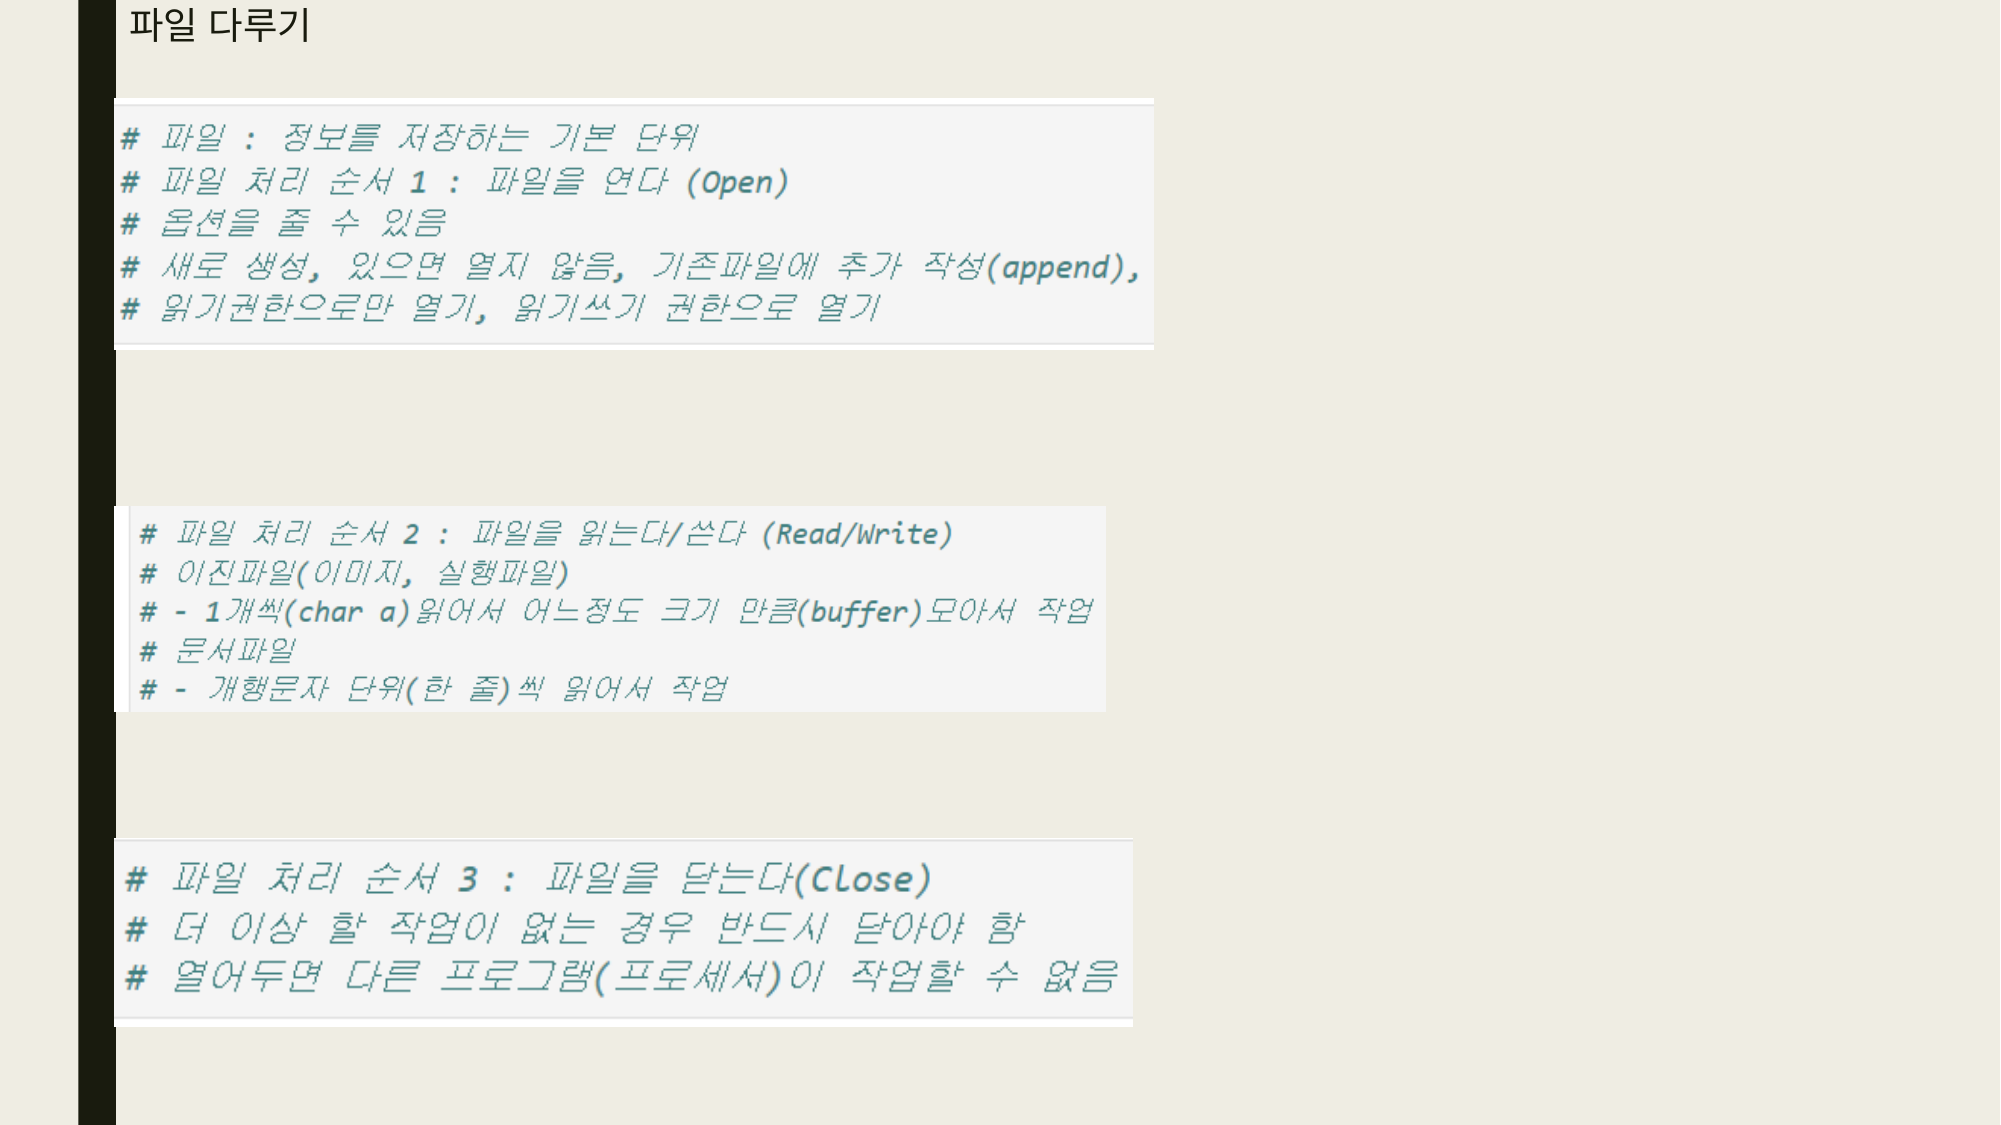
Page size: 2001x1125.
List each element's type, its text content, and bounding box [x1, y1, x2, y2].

picture [114, 838, 1133, 1027]
picture [114, 506, 1106, 712]
title 파일 다루기 [114, 0, 1690, 57]
picture [114, 97, 1154, 350]
